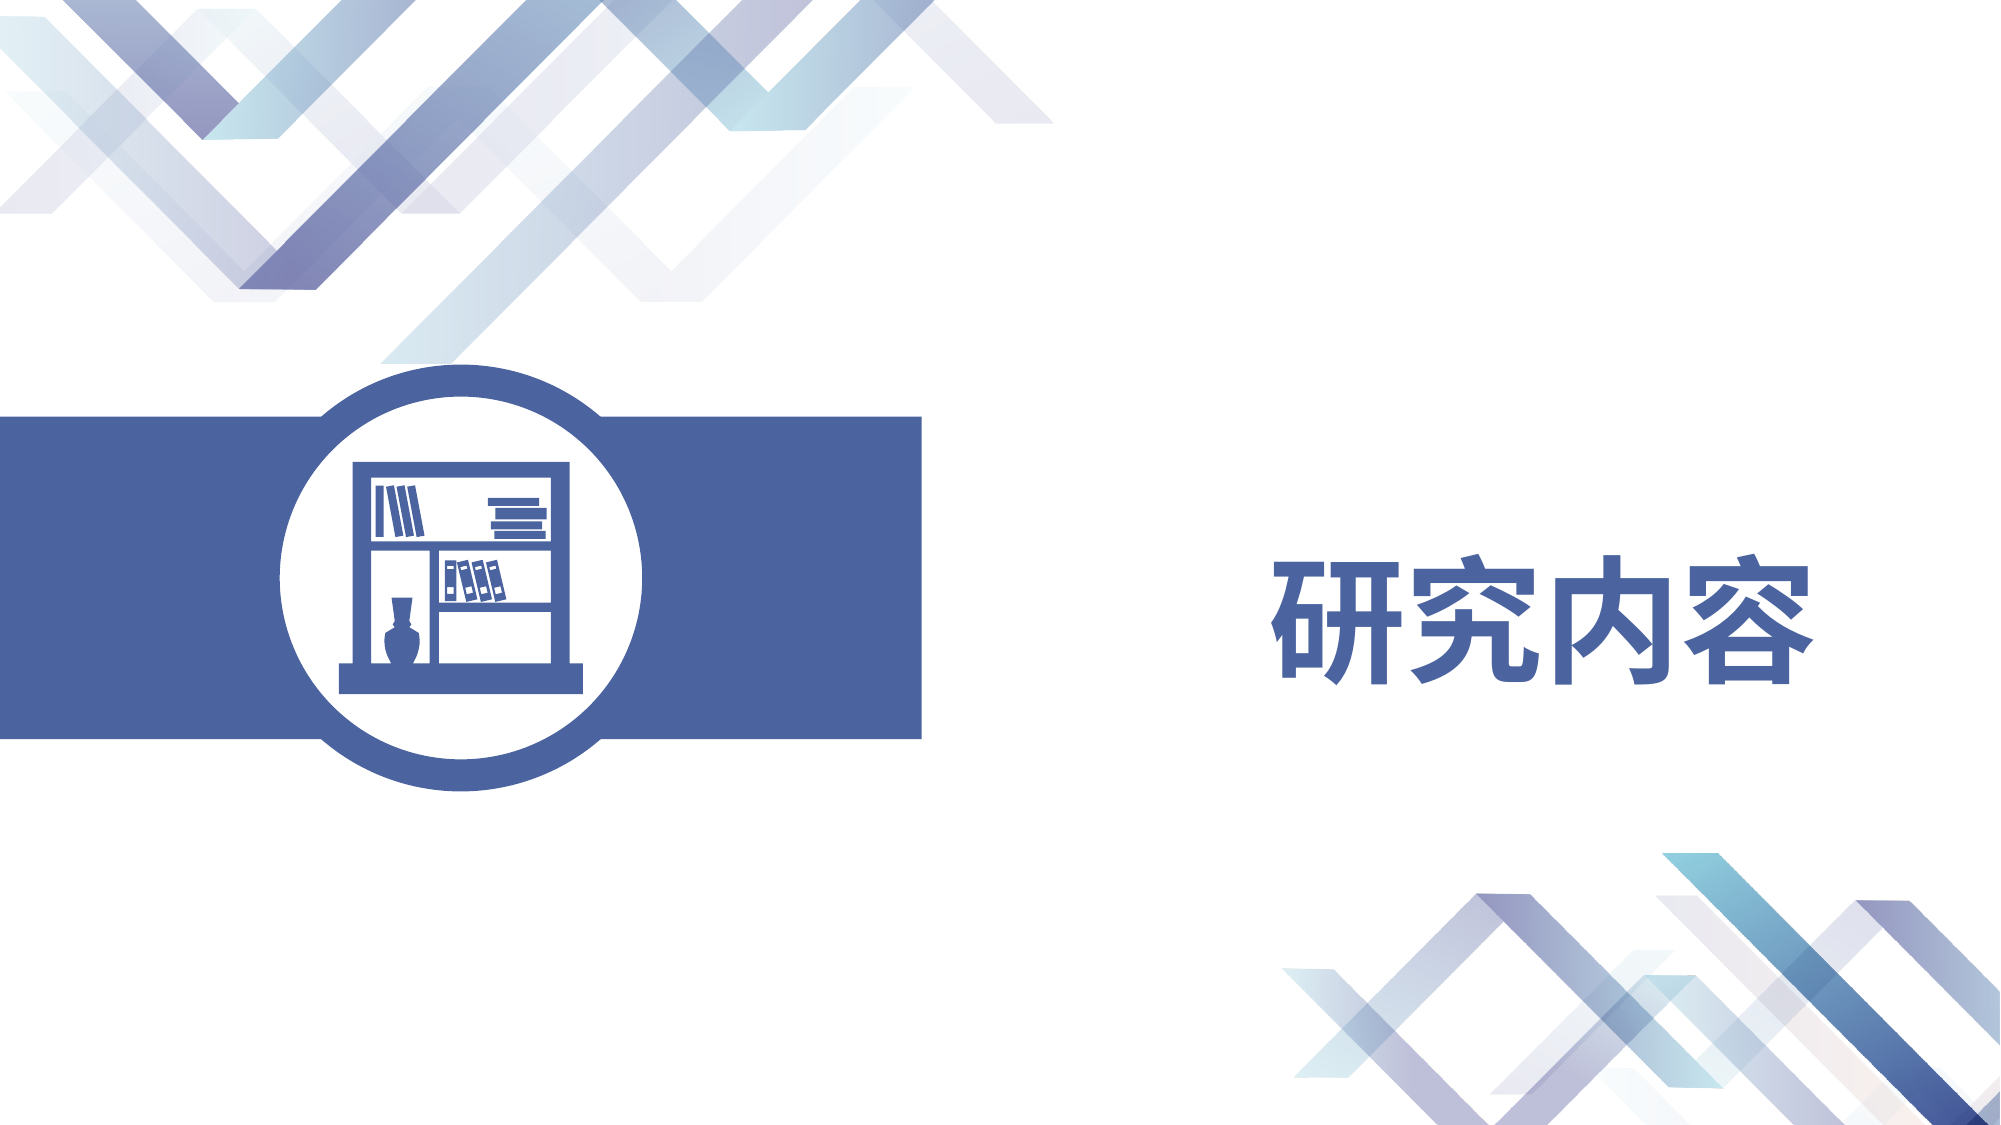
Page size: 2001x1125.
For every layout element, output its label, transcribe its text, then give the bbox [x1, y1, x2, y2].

text_box [0, 416, 249, 740]
text_box [673, 416, 923, 740]
text_box 研究内容 [1253, 444, 2000, 707]
picture [0, 0, 1293, 364]
picture [1037, 853, 2000, 1125]
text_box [249, 366, 673, 790]
